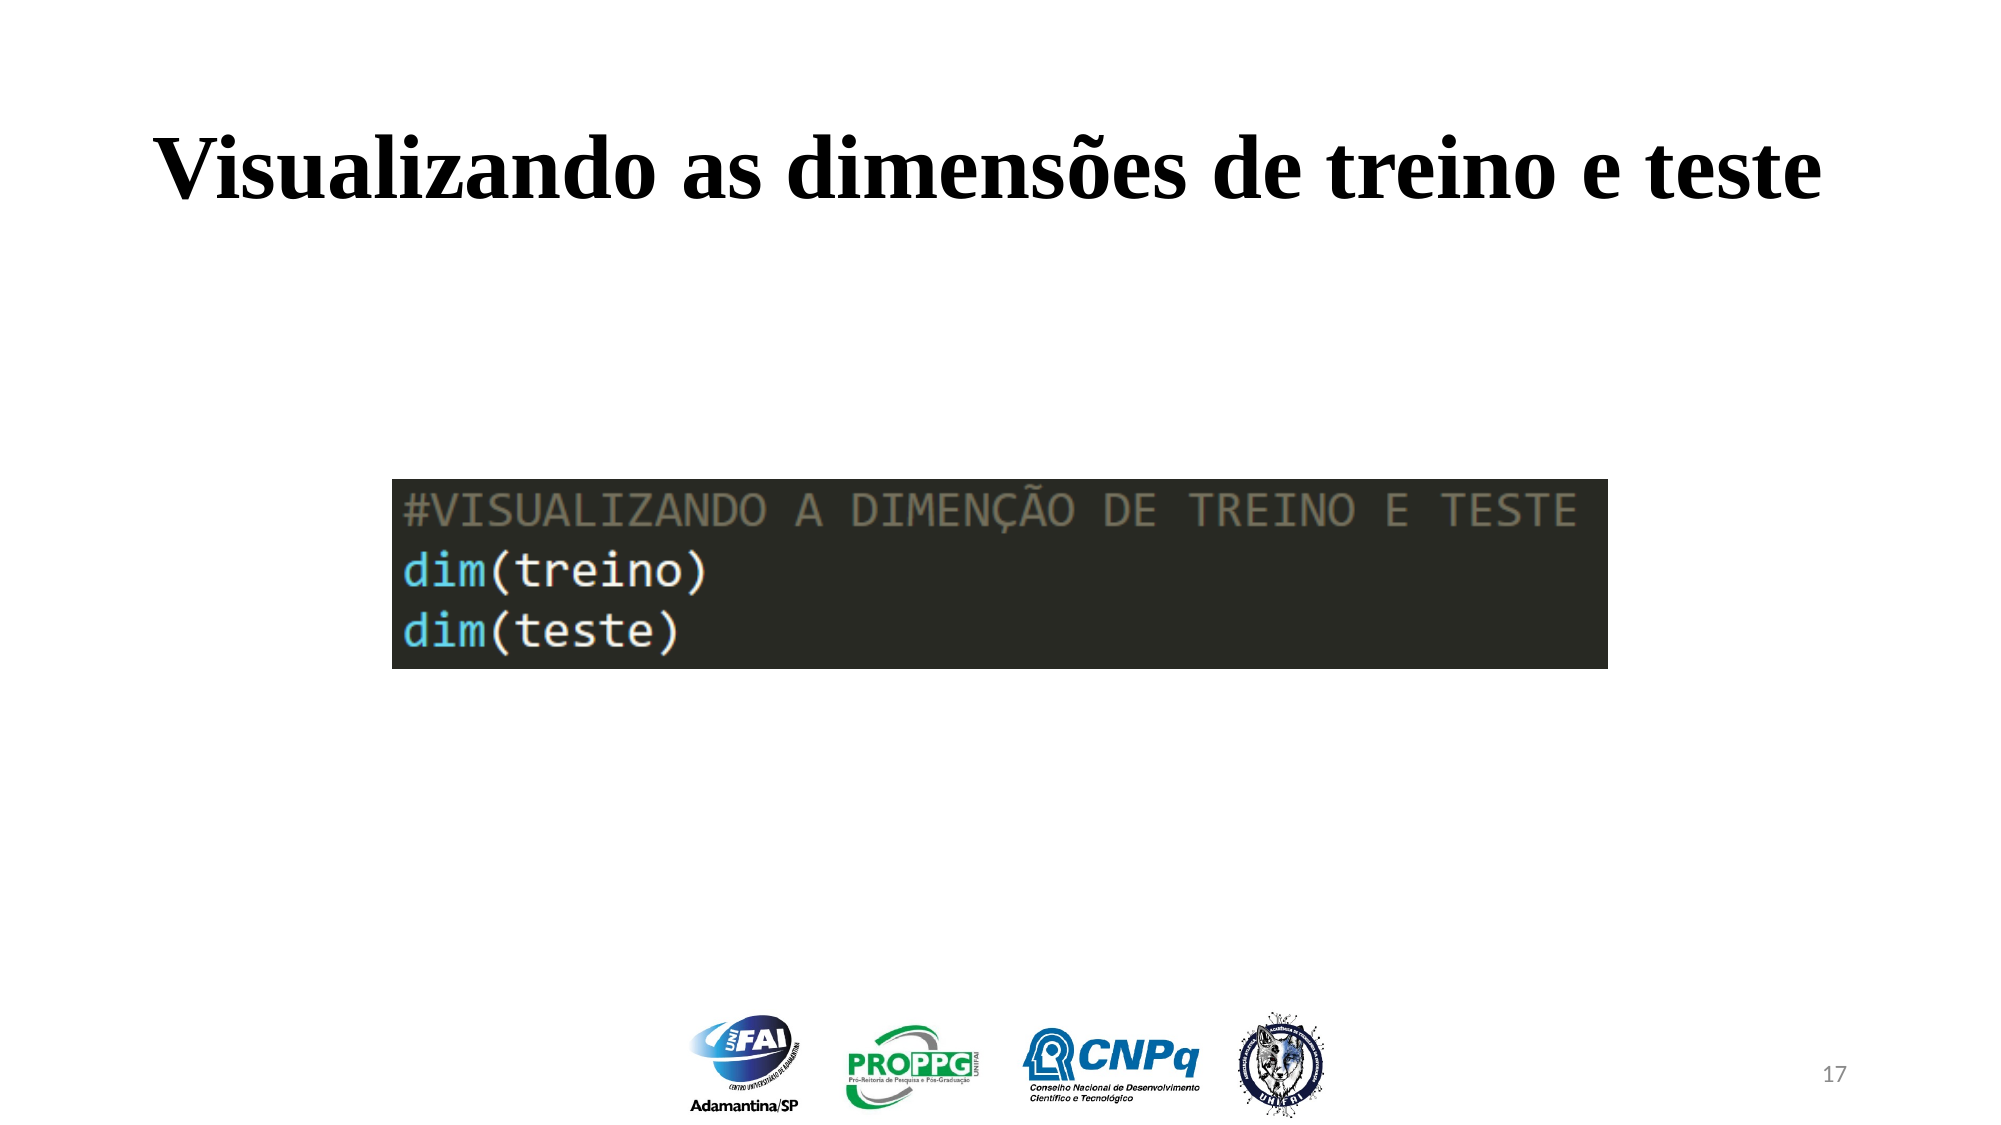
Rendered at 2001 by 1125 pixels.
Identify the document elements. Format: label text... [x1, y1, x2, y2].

slide_number 17 [1412, 1042, 1863, 1103]
title Visualizando as dimensões de treino e teste [137, 59, 1863, 278]
picture [392, 479, 1608, 669]
